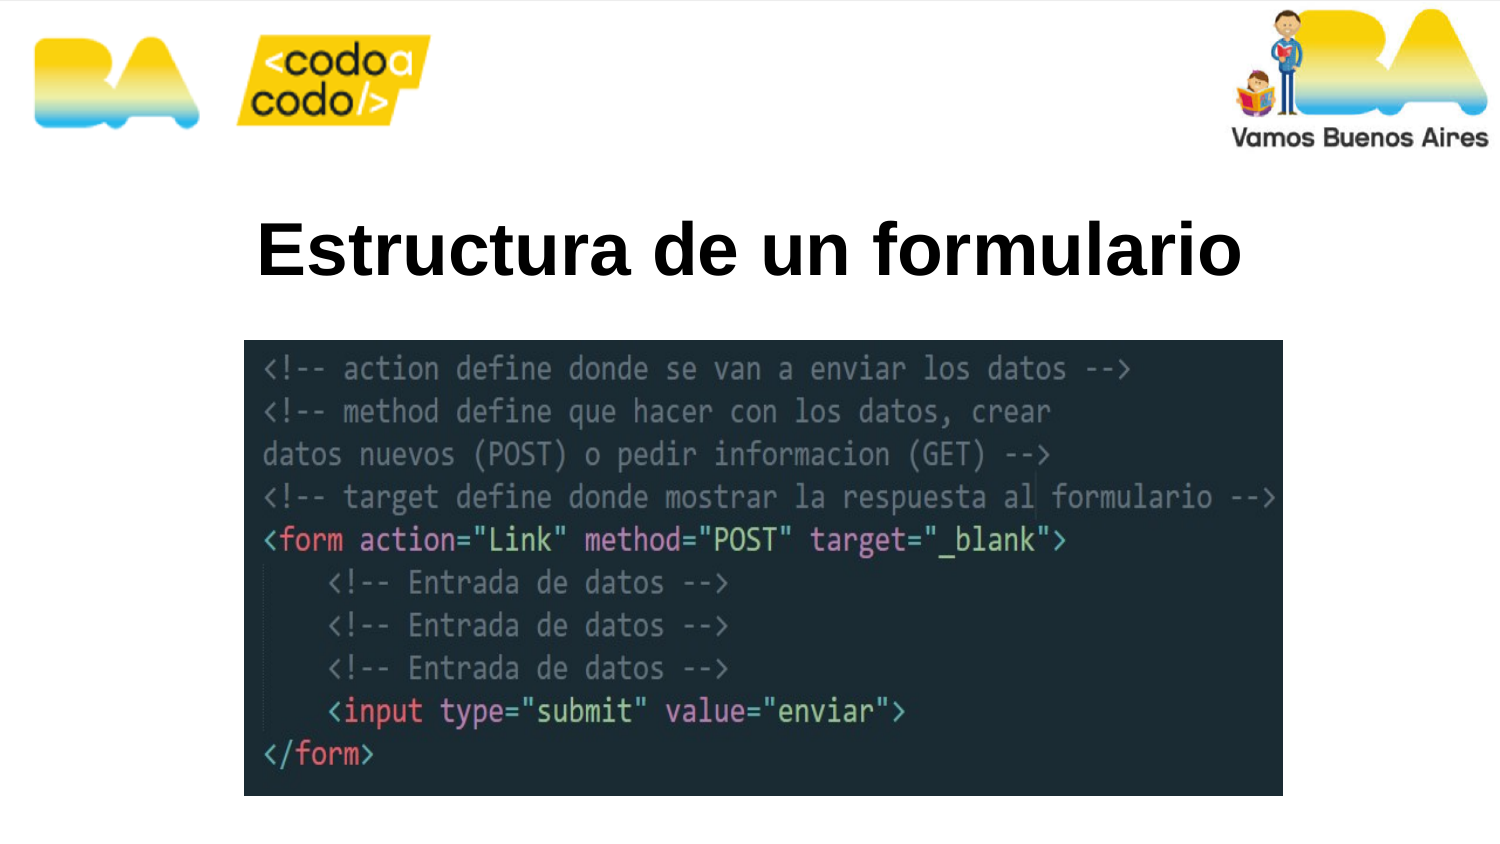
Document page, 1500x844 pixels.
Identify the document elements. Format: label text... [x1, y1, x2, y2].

picture [0, 307, 1500, 844]
picture [0, 0, 1500, 147]
title Estructura de un formulario [0, 147, 1500, 307]
